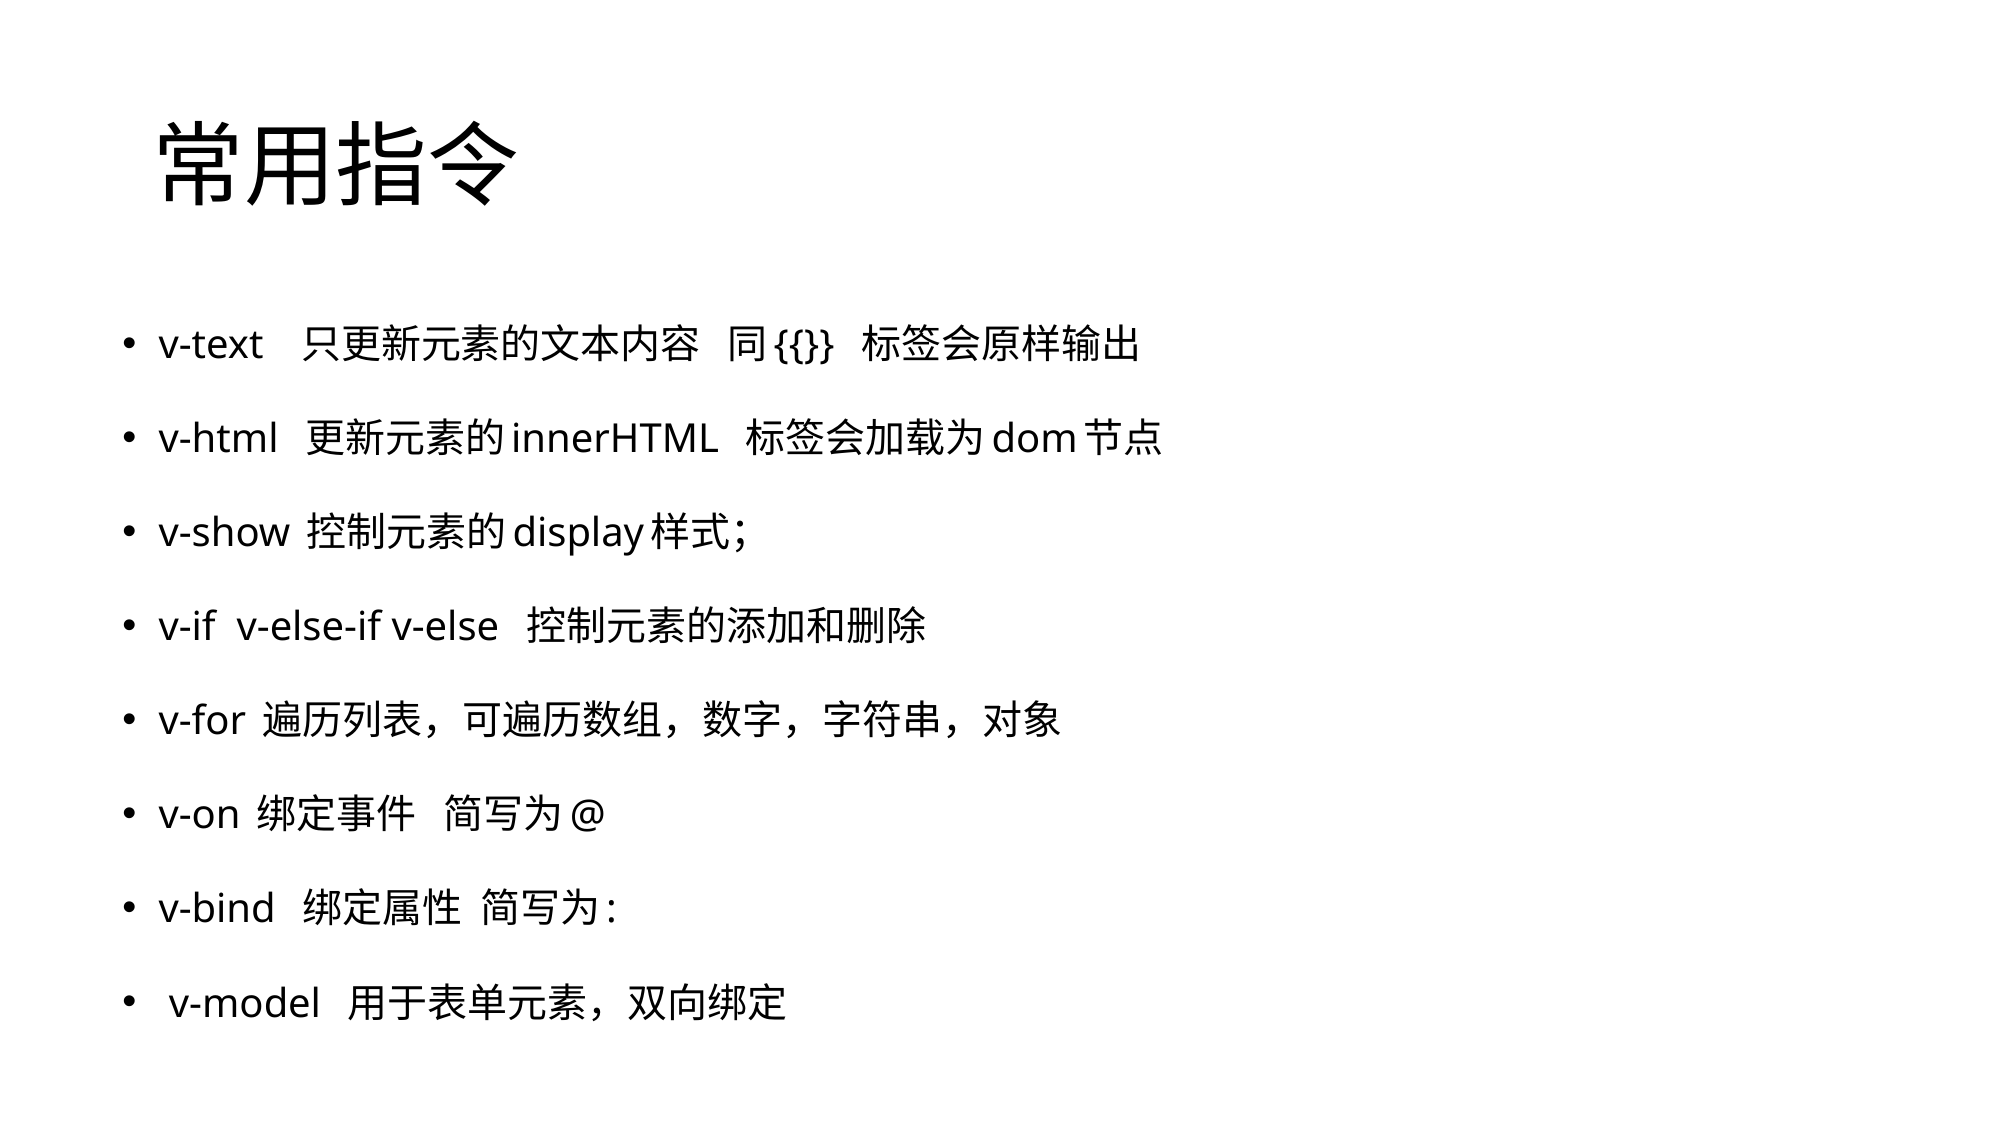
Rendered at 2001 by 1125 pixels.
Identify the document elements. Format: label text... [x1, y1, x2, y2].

title 常用指令 [137, 59, 1863, 278]
list v-text 只更新元素的文本内容 同{{}} 标签会原样输出 v-html 更新元素的innerHTML 标签会加载为dom节点 v-show 控制元素的display样式； v-if v-else-if v-else 控制元素的添加和删除 v-for 遍历列表，可遍历数组，数字，字符串，对象 v-on 绑定事件 简写为@ v-bind 绑定属性 简写为: v-model 用于表单元素，双向绑定 [107, 277, 1833, 1043]
